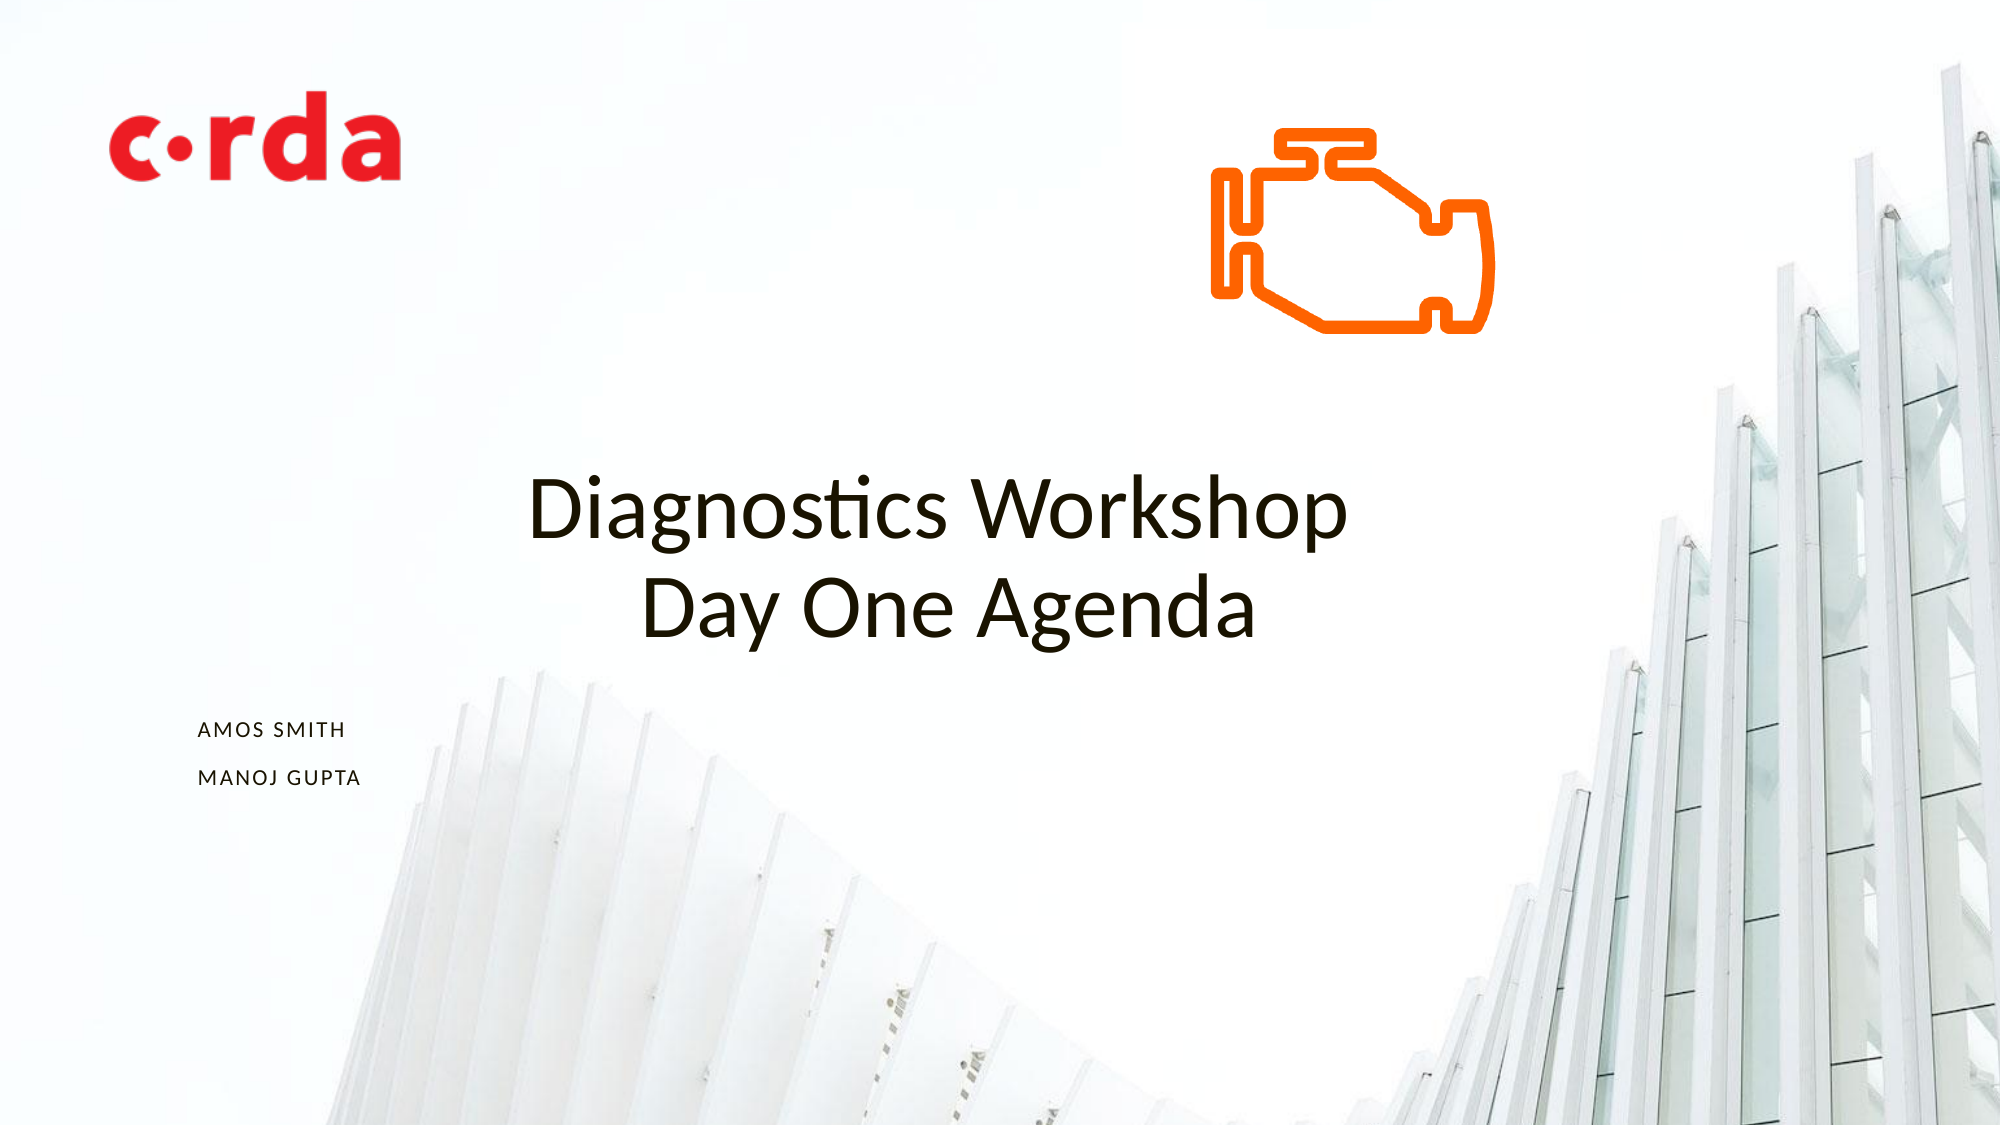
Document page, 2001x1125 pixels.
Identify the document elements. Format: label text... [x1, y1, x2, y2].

title Diagnostics Workshop Day One Agenda [153, 378, 1725, 665]
list AMOS SMITH MANOJ GUPTA [182, 710, 968, 814]
picture [0, 0, 2000, 1125]
